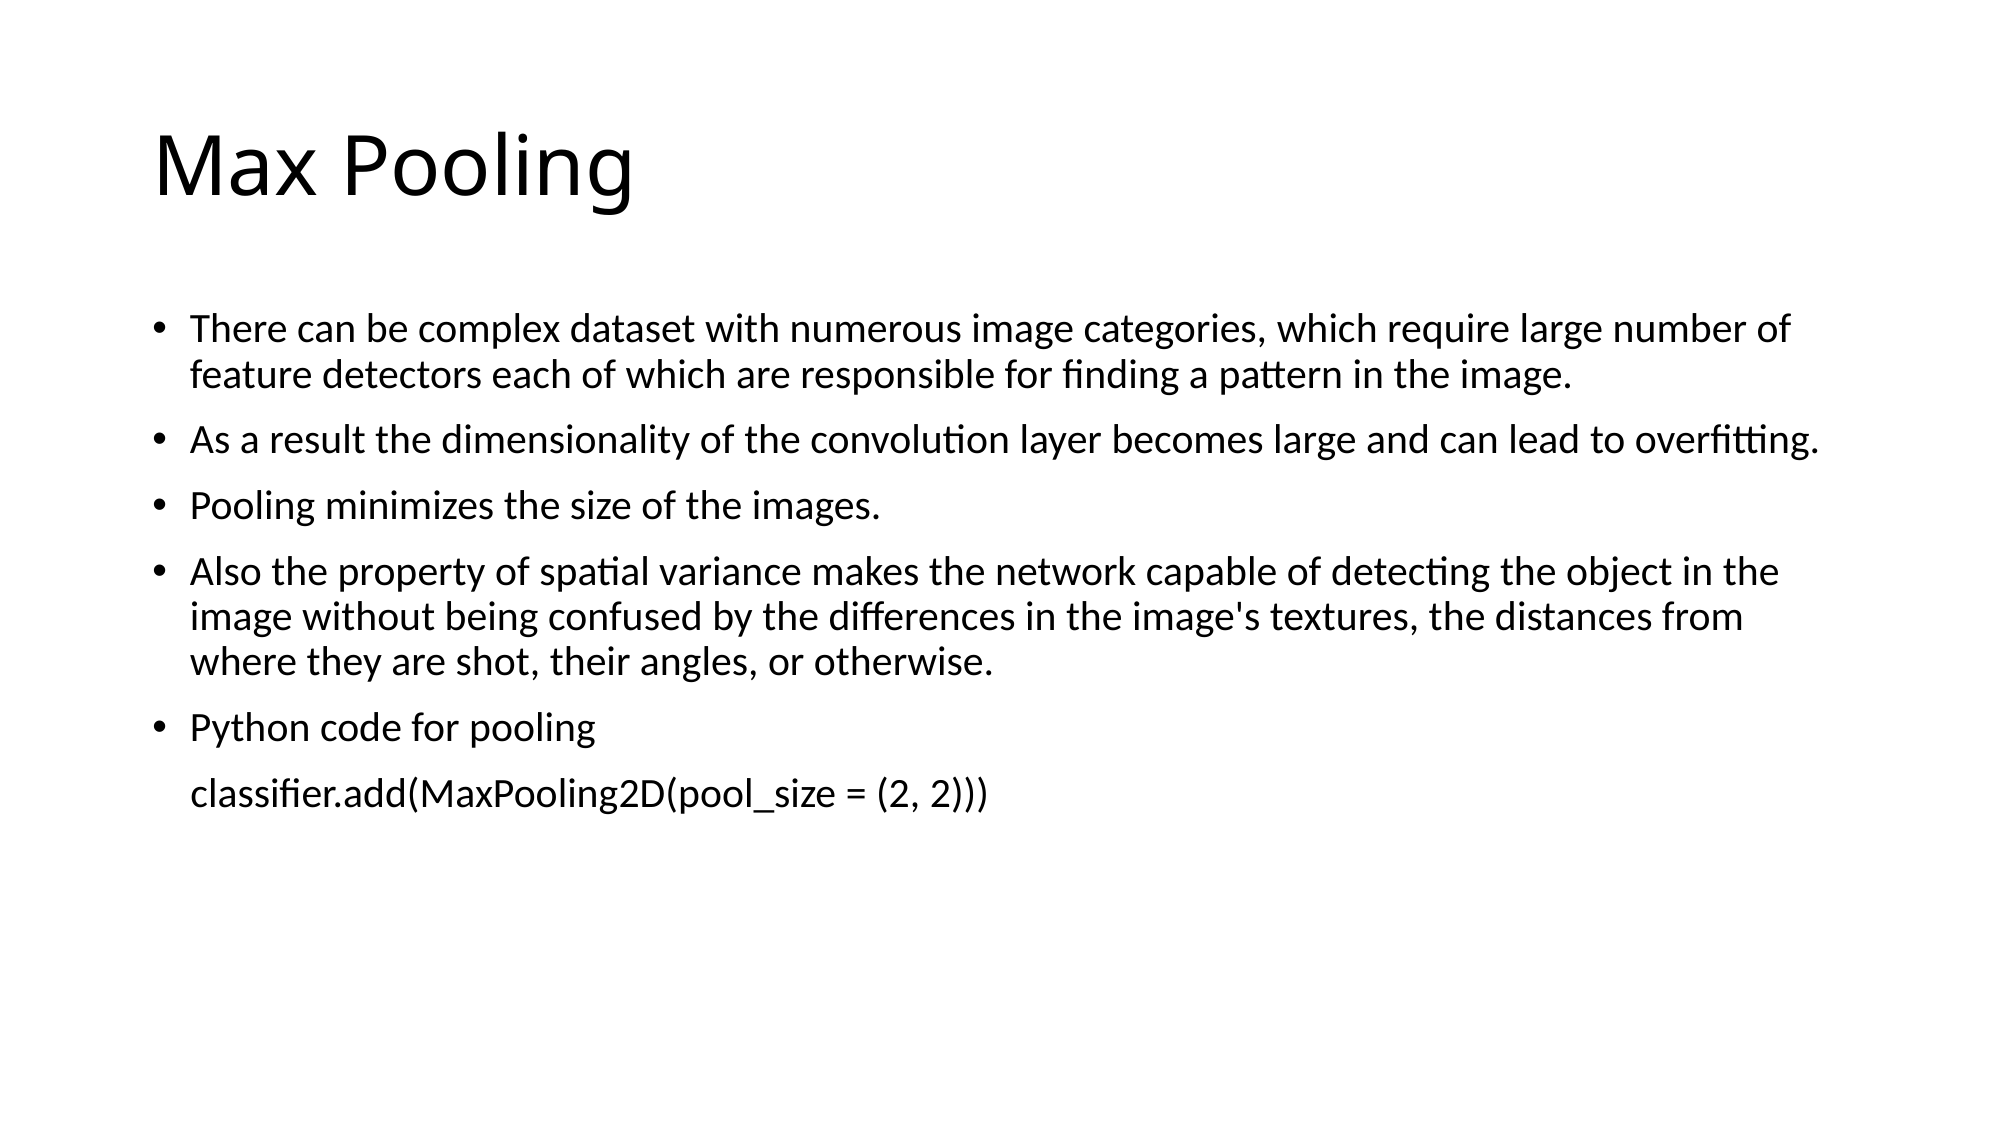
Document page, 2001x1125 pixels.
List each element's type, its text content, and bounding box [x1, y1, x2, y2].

list There can be complex dataset with numerous image categories, which require large number of feature detectors each of which are responsible for finding a pattern in the image. As a result the dimensionality of the convolution layer becomes large and can lead to overfitting. Pooling minimizes the size of the images. Also the property of spatial variance makes the network capable of detecting the object in the image without being confused by the differences in the image's textures, the distances from where they are shot, their angles, or otherwise. Python code for pooling classifier.add(MaxPooling2D(pool_size = (2, 2))) [137, 299, 1863, 1014]
title Max Pooling [137, 59, 1863, 278]
